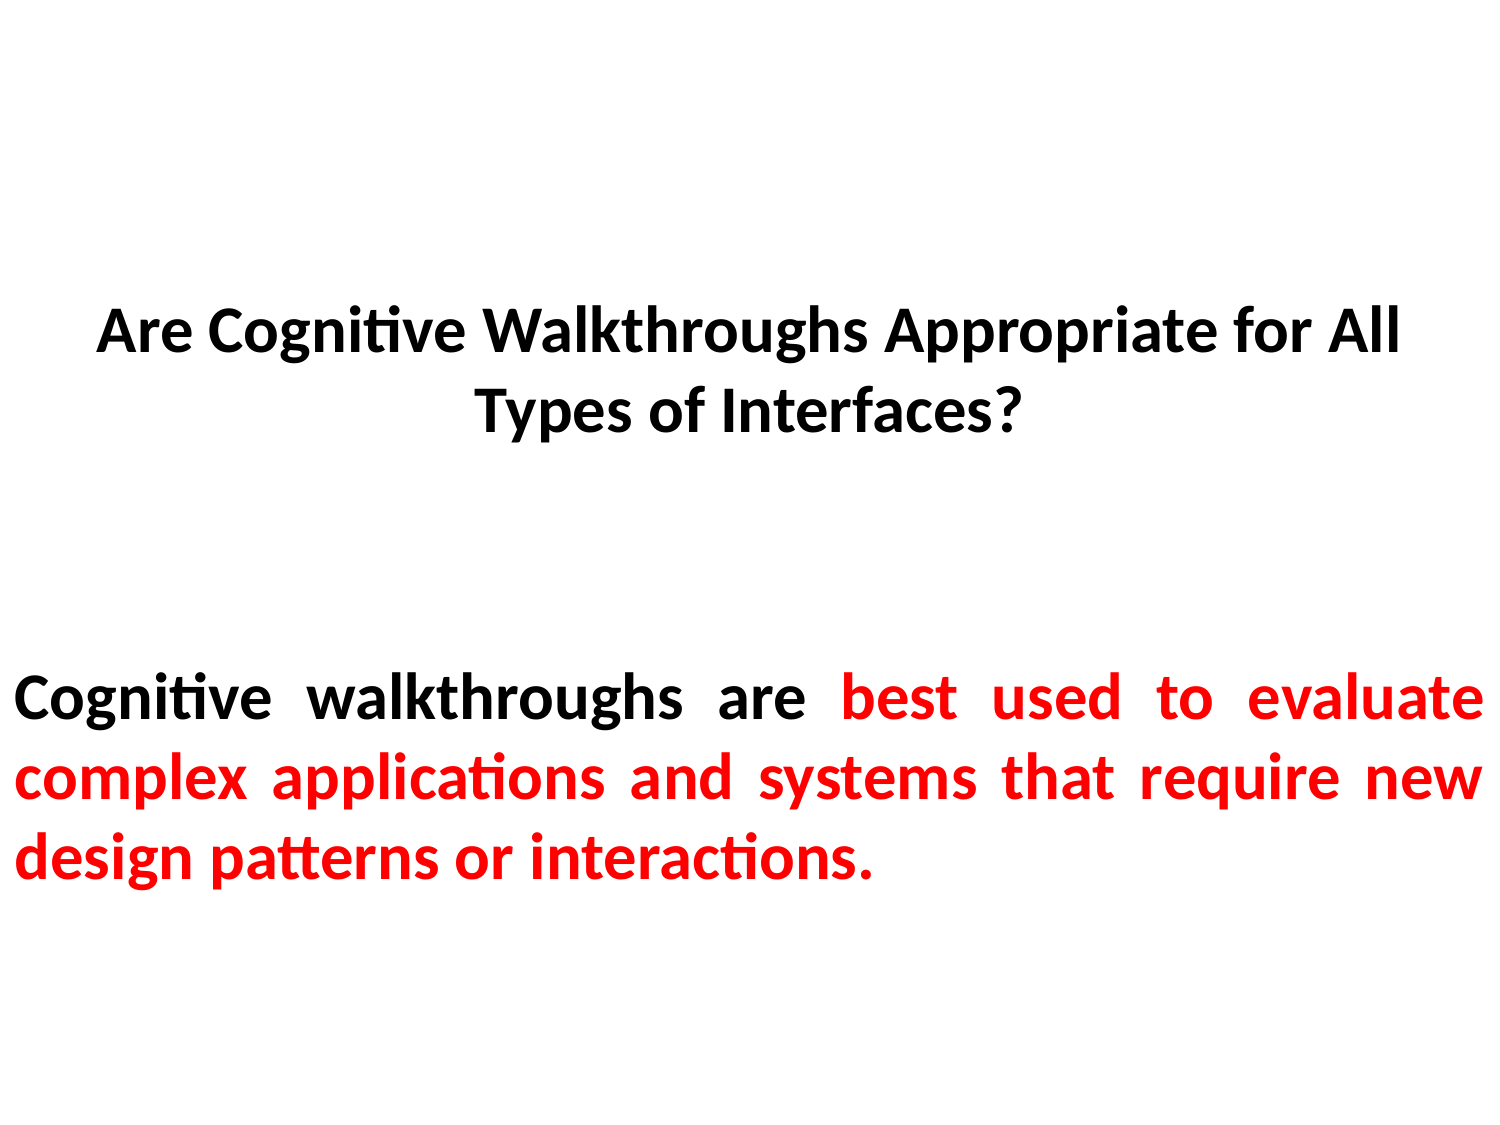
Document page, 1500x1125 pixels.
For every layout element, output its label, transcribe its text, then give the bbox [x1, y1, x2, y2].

text_box Cognitive walkthroughs are best used to evaluate complex applications and systems that require new design patterns or interactions. [0, 645, 1500, 900]
text_box Are Cognitive Walkthroughs Appropriate for All Types of Interfaces? [0, 278, 1500, 454]
